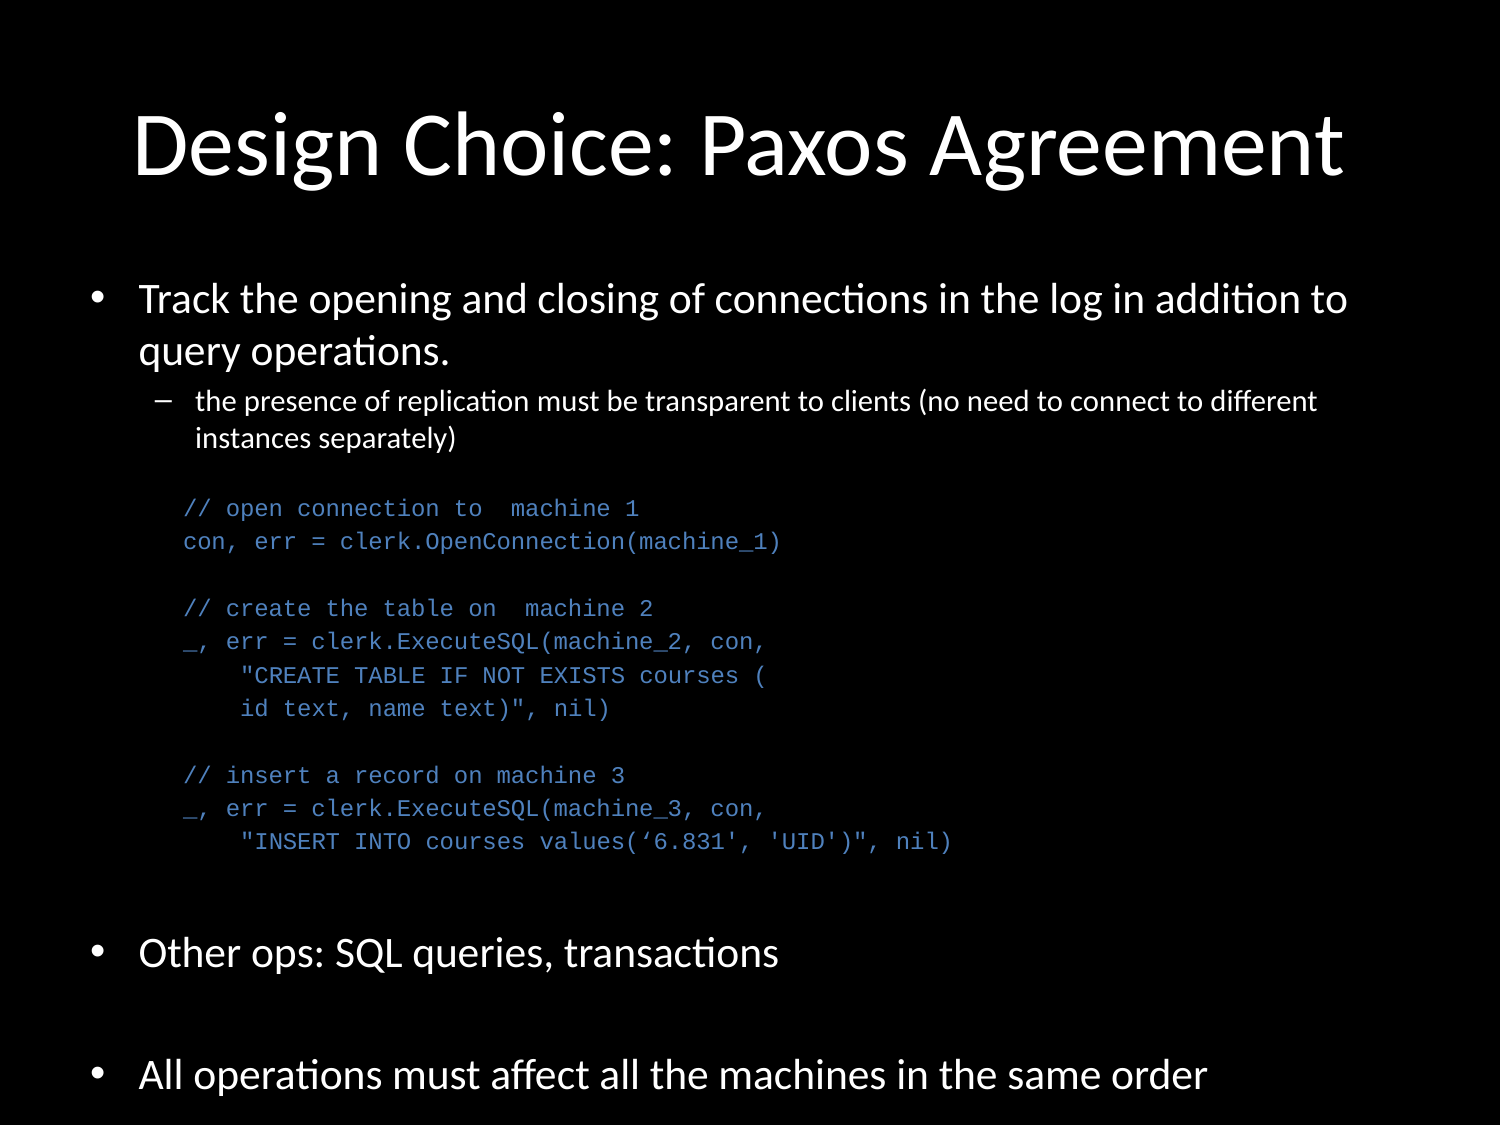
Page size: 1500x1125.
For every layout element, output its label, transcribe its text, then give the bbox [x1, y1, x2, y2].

list Track the opening and closing of connections in the log in addition to query operations. the presence of replication must be transparent to clients (no need to connect to different instances separately) // open connection to machine 1 con, err = clerk.OpenConnection(machine_1) // create the table on machine 2 _, err = clerk.ExecuteSQL(machine_2, con, "CREATE TABLE IF NOT EXISTS courses ( id text, name text)", nil) // insert a record on machine 3 _, err = clerk.ExecuteSQL(machine_3, con, "INSERT INTO courses values(‘6.831', 'UID')", nil) Other ops: SQL queries, transactions All operations must affect all the machines in the same order [75, 262, 1425, 1125]
title Design Choice: Paxos Agreement [75, 45, 1425, 233]
